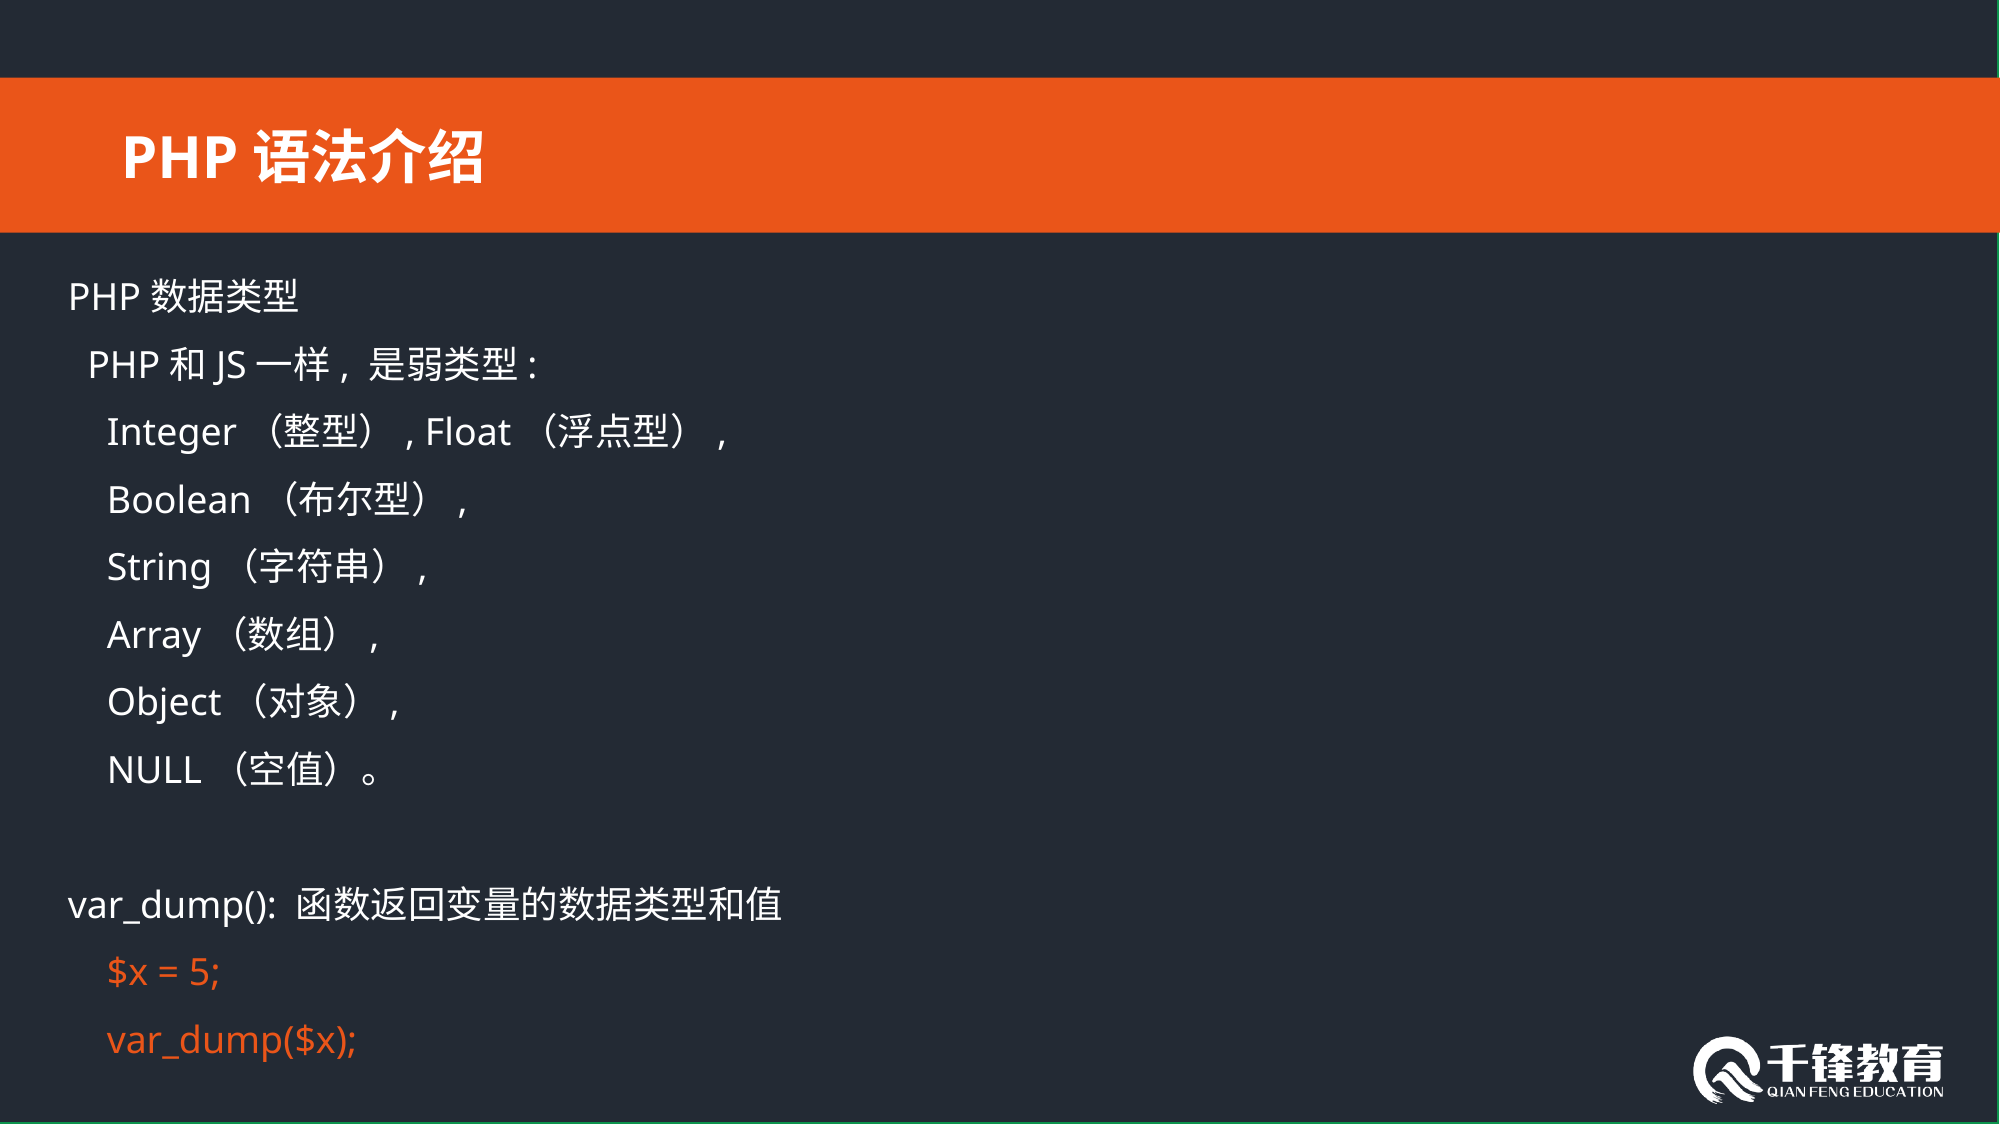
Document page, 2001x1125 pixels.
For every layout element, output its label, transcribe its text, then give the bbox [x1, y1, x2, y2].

text_box [0, 77, 2000, 234]
text_box PHP语法介绍 [106, 112, 1692, 198]
text_box [0, 0, 1999, 77]
text_box PHP数据类型 PHP和JS一样, 是弱类型: Integer（整型）, Float（浮点型）, Boolean（布尔型）, String（字符串）, Array（数组）, Object（对象）, NULL（空值）。 var_dump(): 函数返回变量的数据类型和值 $x = 5; var_dump($x); [53, 243, 1704, 1069]
text_box [0, 234, 1999, 1124]
picture [1691, 1031, 1948, 1109]
